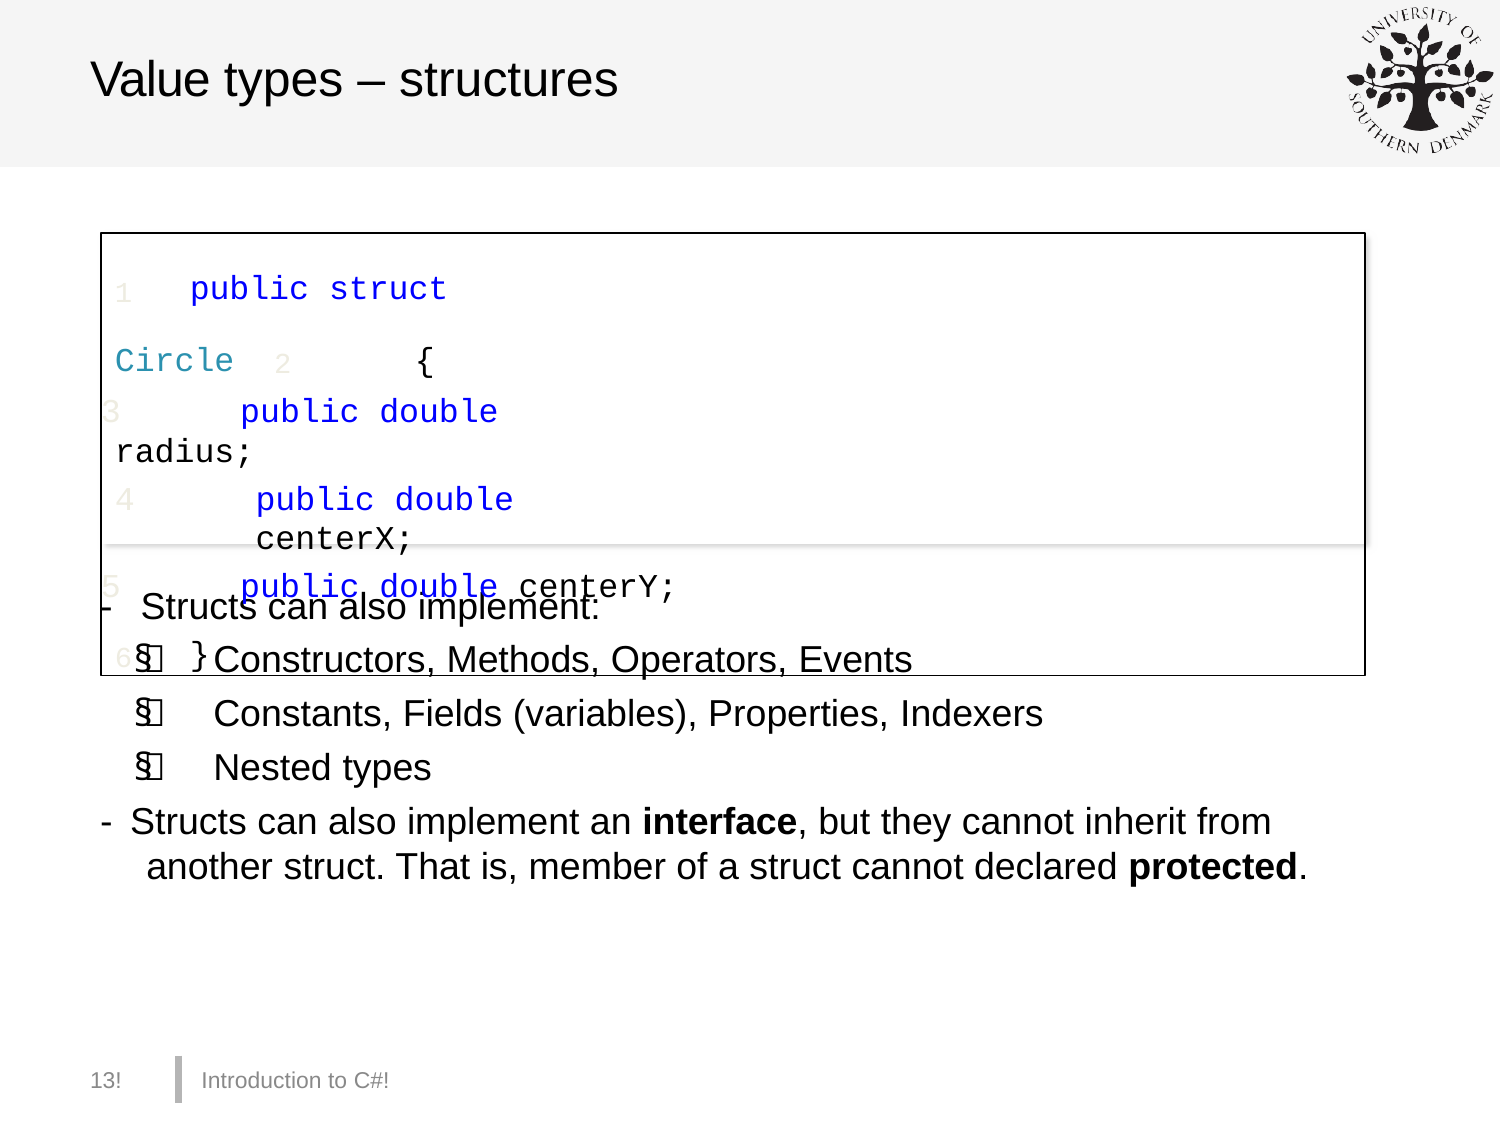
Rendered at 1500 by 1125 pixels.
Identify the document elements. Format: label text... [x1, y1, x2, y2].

text_box [94, 227, 1380, 558]
text_box - Structs can also implement: § Constructors, Methods, Operators, Events § Constants, Fields (variables), Properties, Indexers § Nested types - Structs can also implement an interface, but they cannot inherit from another struct. That is, member of a struct cannot declared protected. [98, 581, 1324, 887]
footer Introduction to C#! [199, 1068, 391, 1125]
slide_number 13! [85, 1068, 124, 1125]
text_box 1 public struct Circle 2 { public double radius; public double centerX; public double centerY; 6 } [100, 232, 1365, 676]
title Value types – structures [87, 46, 689, 235]
picture [1346, 7, 1494, 154]
